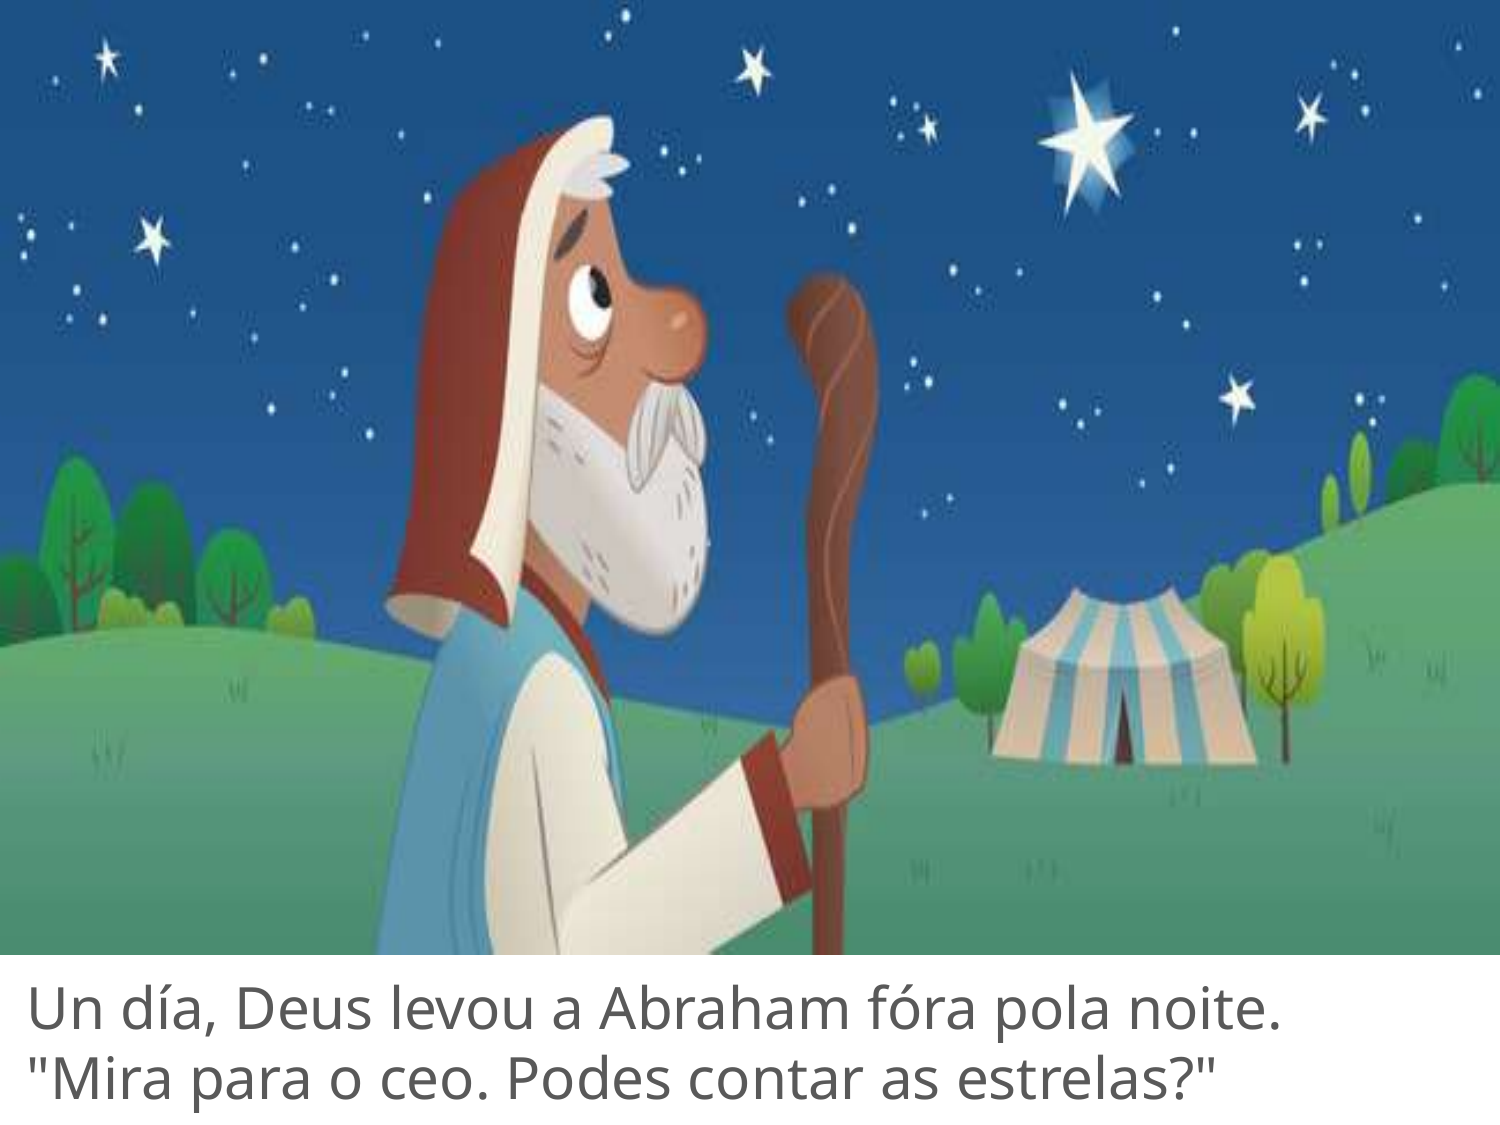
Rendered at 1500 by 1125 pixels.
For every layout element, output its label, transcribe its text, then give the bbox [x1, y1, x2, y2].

picture [0, 0, 1500, 955]
text_box Un día, Deus levou a Abraham fóra pola noite. "Mira para o ceo. Podes contar as estrelas?" [11, 964, 1483, 1119]
